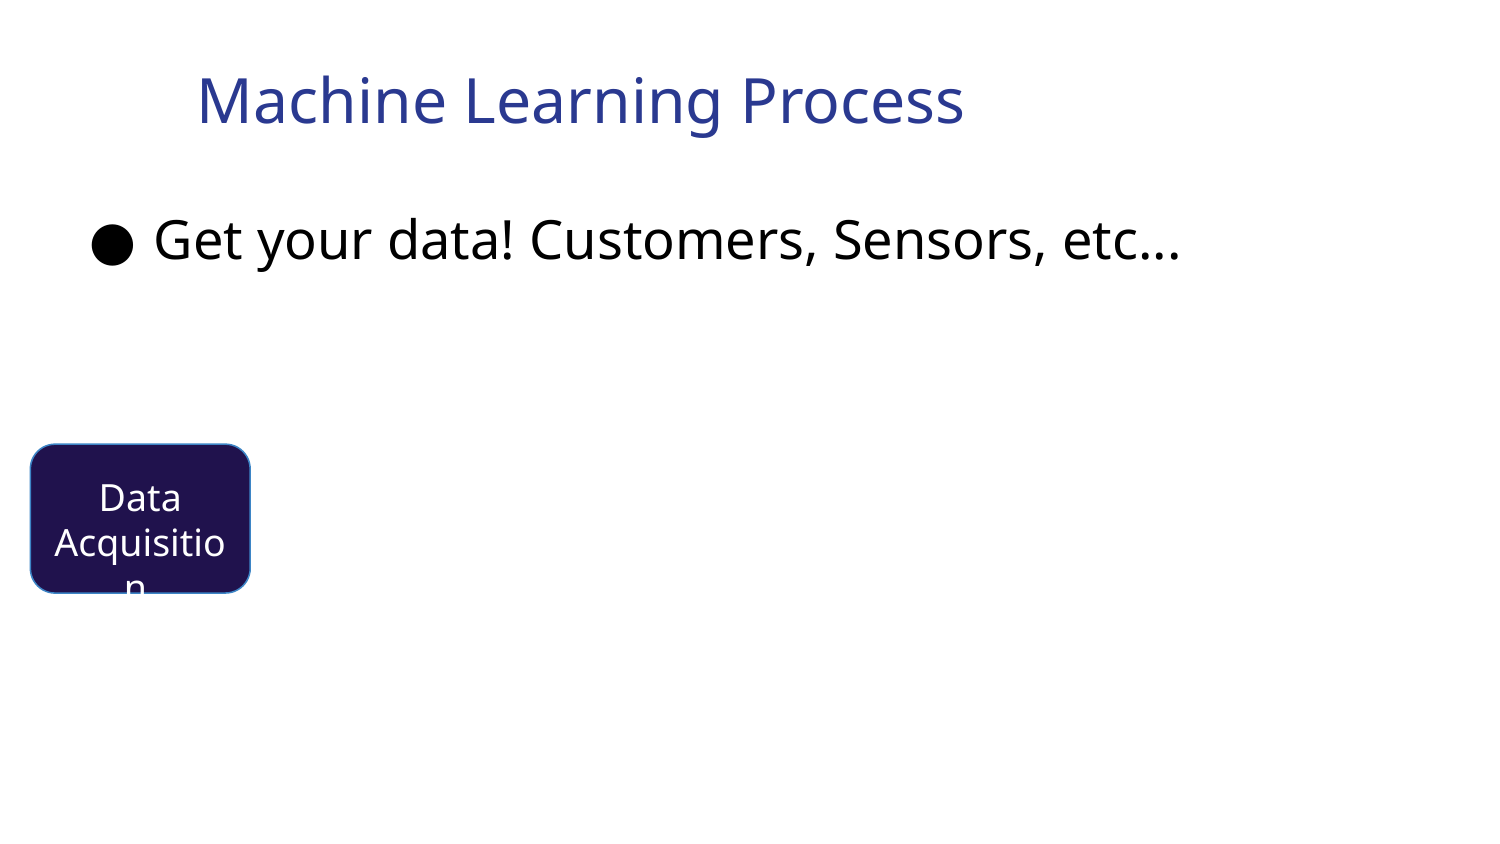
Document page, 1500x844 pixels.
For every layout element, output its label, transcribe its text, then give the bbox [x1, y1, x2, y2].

text_box Machine Learning Process [181, 45, 1500, 146]
text_box [32, 444, 249, 459]
text_box [30, 560, 251, 594]
text_box Get your data! Customers, Sensors, etc... [63, 190, 1451, 322]
text_box [170, 34, 1330, 157]
text_box Data Acquisition [30, 459, 251, 560]
